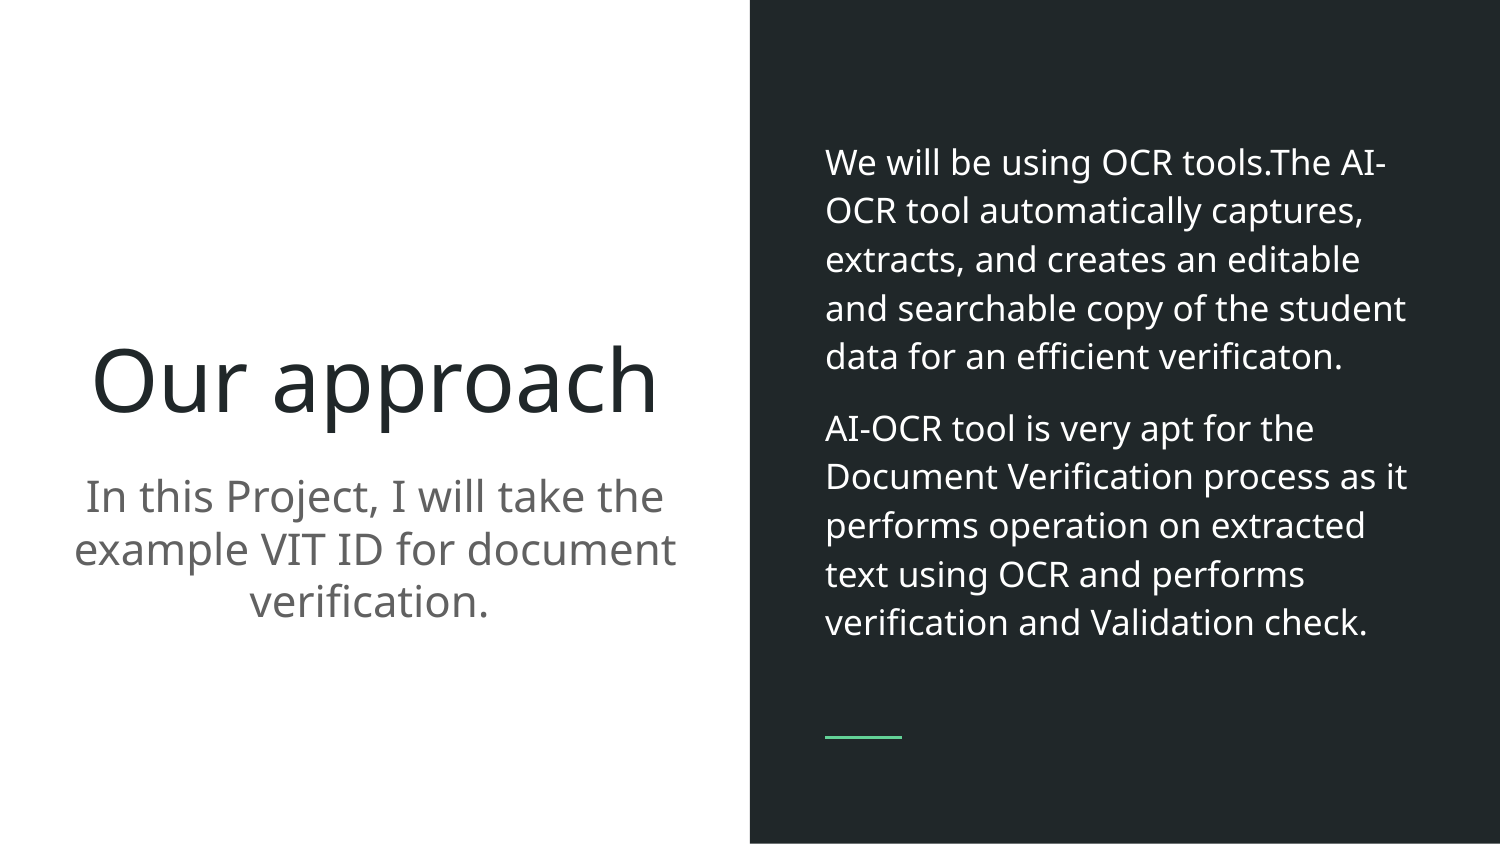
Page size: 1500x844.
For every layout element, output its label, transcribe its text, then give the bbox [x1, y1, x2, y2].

list We will be using OCR tools.The AI-OCR tool automatically captures, extracts, and creates an editable and searchable copy of the student data for an efficient verificaton. AI-OCR tool is very apt for the Document Verification process as it performs operation on extracted text using OCR and performs verification and Validation check. [810, 118, 1440, 725]
title Our approach [43, 197, 708, 446]
subtitle In this Project, I will take the example VIT ID for document verification. [43, 454, 708, 675]
